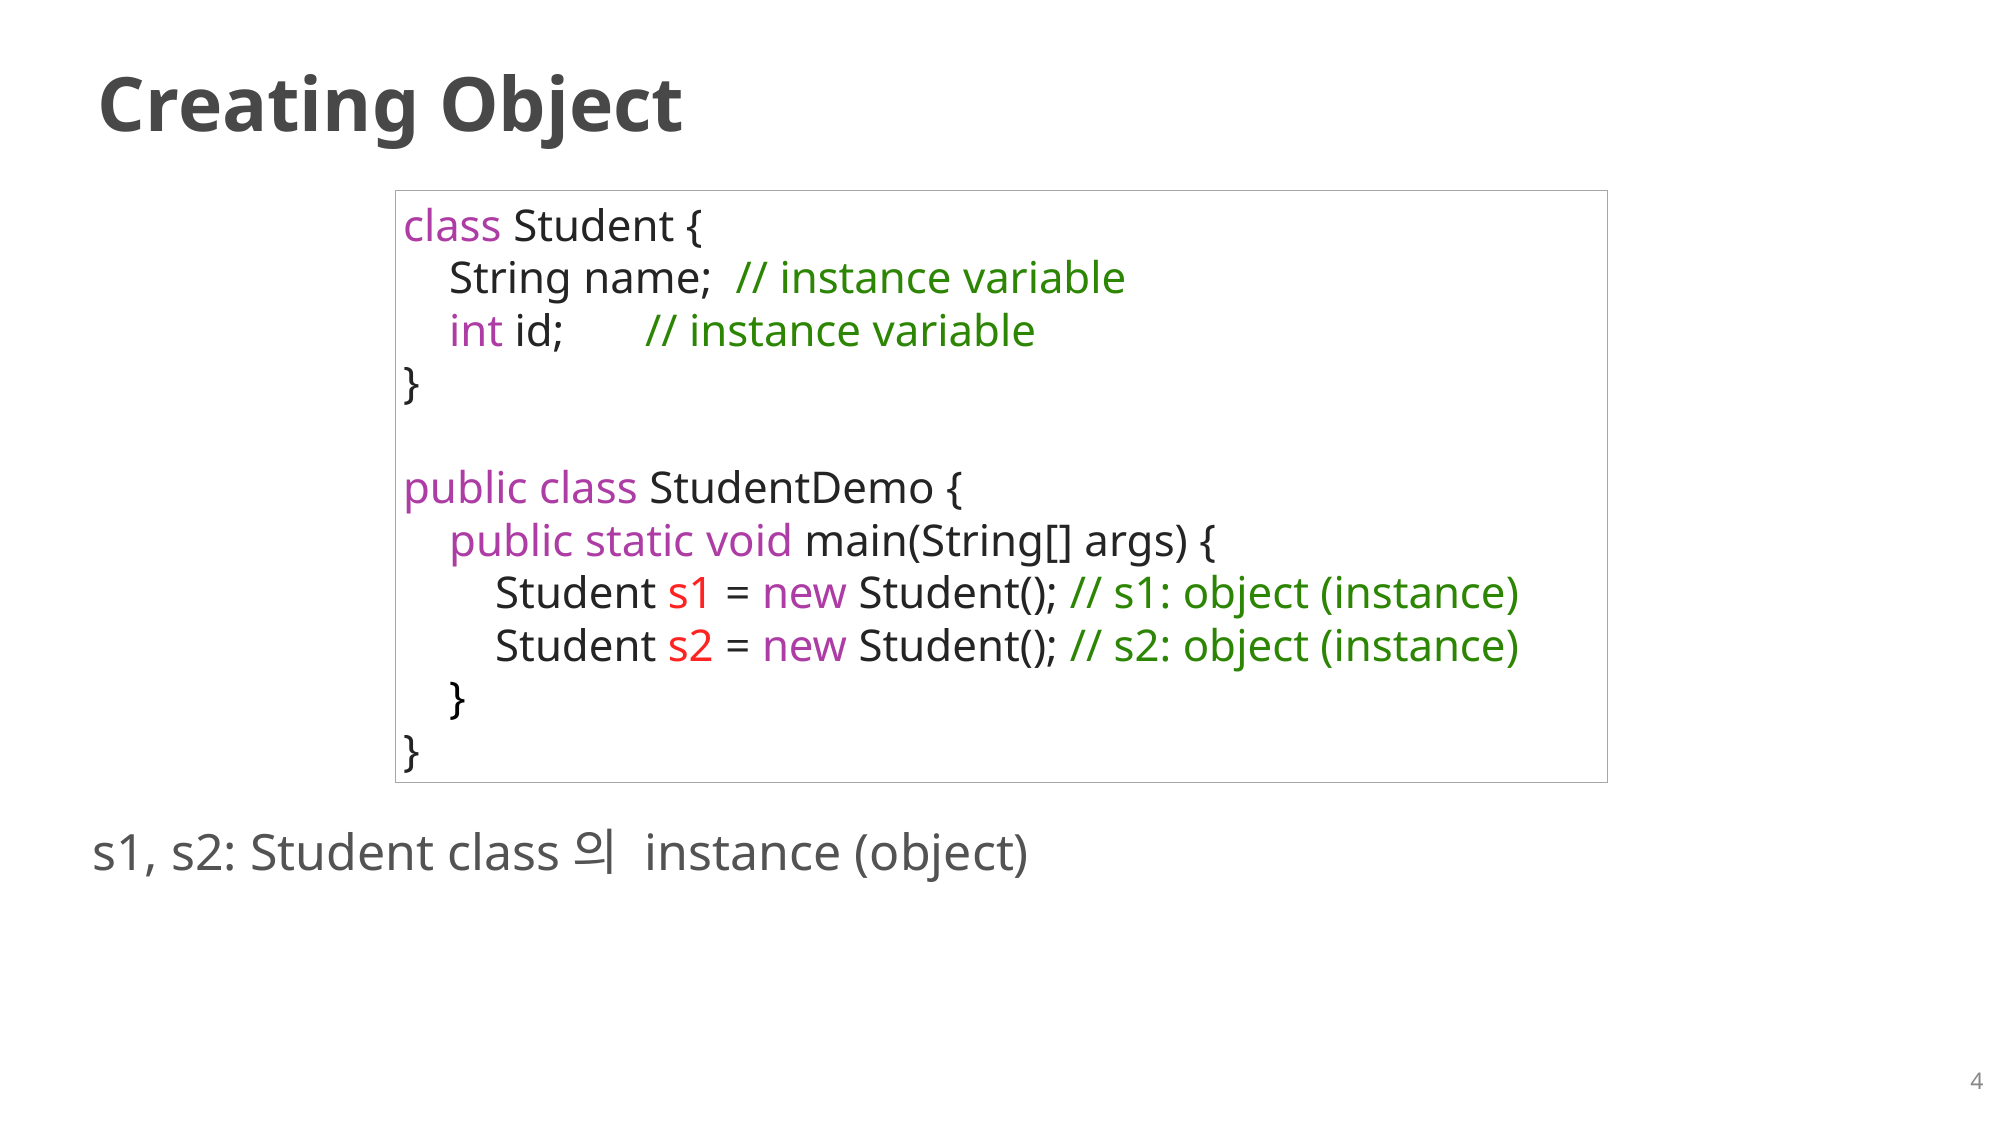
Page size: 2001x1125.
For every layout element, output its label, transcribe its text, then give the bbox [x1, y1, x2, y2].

title Creating Object [89, 42, 1903, 162]
text_box class Student { String name; // instance variable int id; // instance variable } public class StudentDemo { public static void main(String[] args) { Student s1 = new Student(); // s1: object (instance) Student s2 = new Student(); // s2: object (instance) } } [395, 190, 1608, 783]
text_box s1, s2: Student class의 instance (object) [84, 812, 1037, 888]
slide_number 4 [1959, 1062, 1992, 1103]
